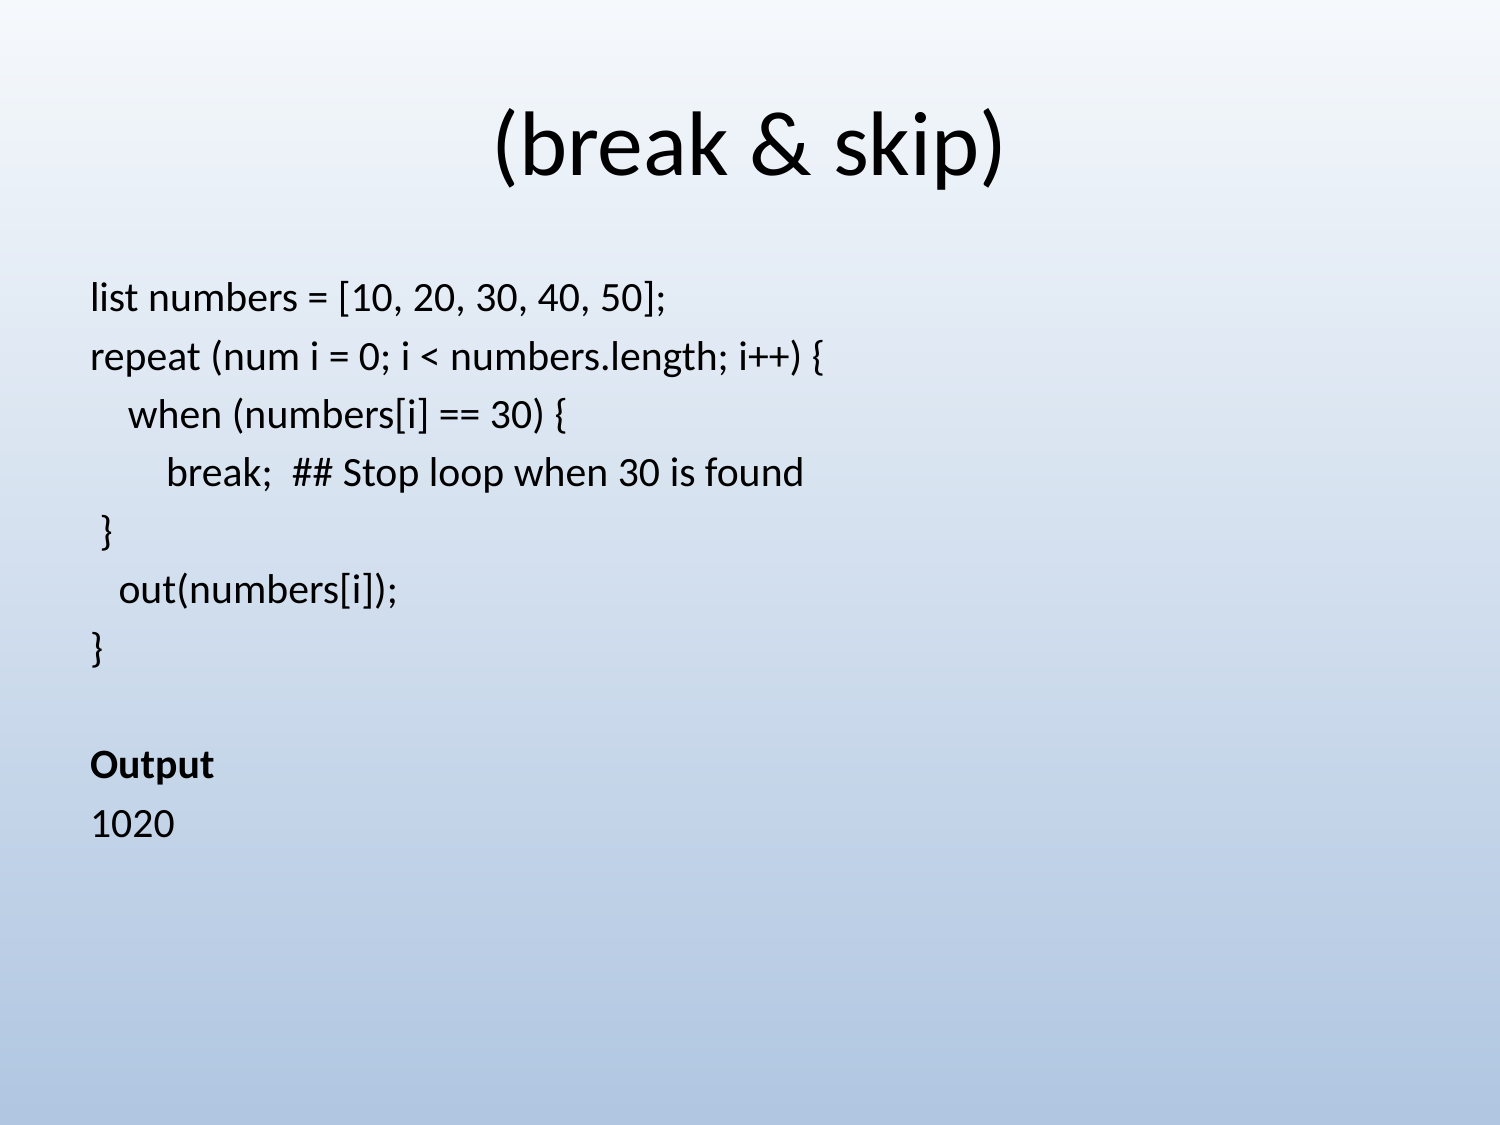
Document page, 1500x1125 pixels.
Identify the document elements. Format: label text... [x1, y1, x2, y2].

list list numbers = [10, 20, 30, 40, 50]; repeat (num i = 0; i < numbers.length; i++) { when (numbers[i] == 30) { break; ## Stop loop when 30 is found } out(numbers[i]); } Output 1020 [75, 262, 1425, 1005]
title (break & skip) [75, 45, 1425, 233]
